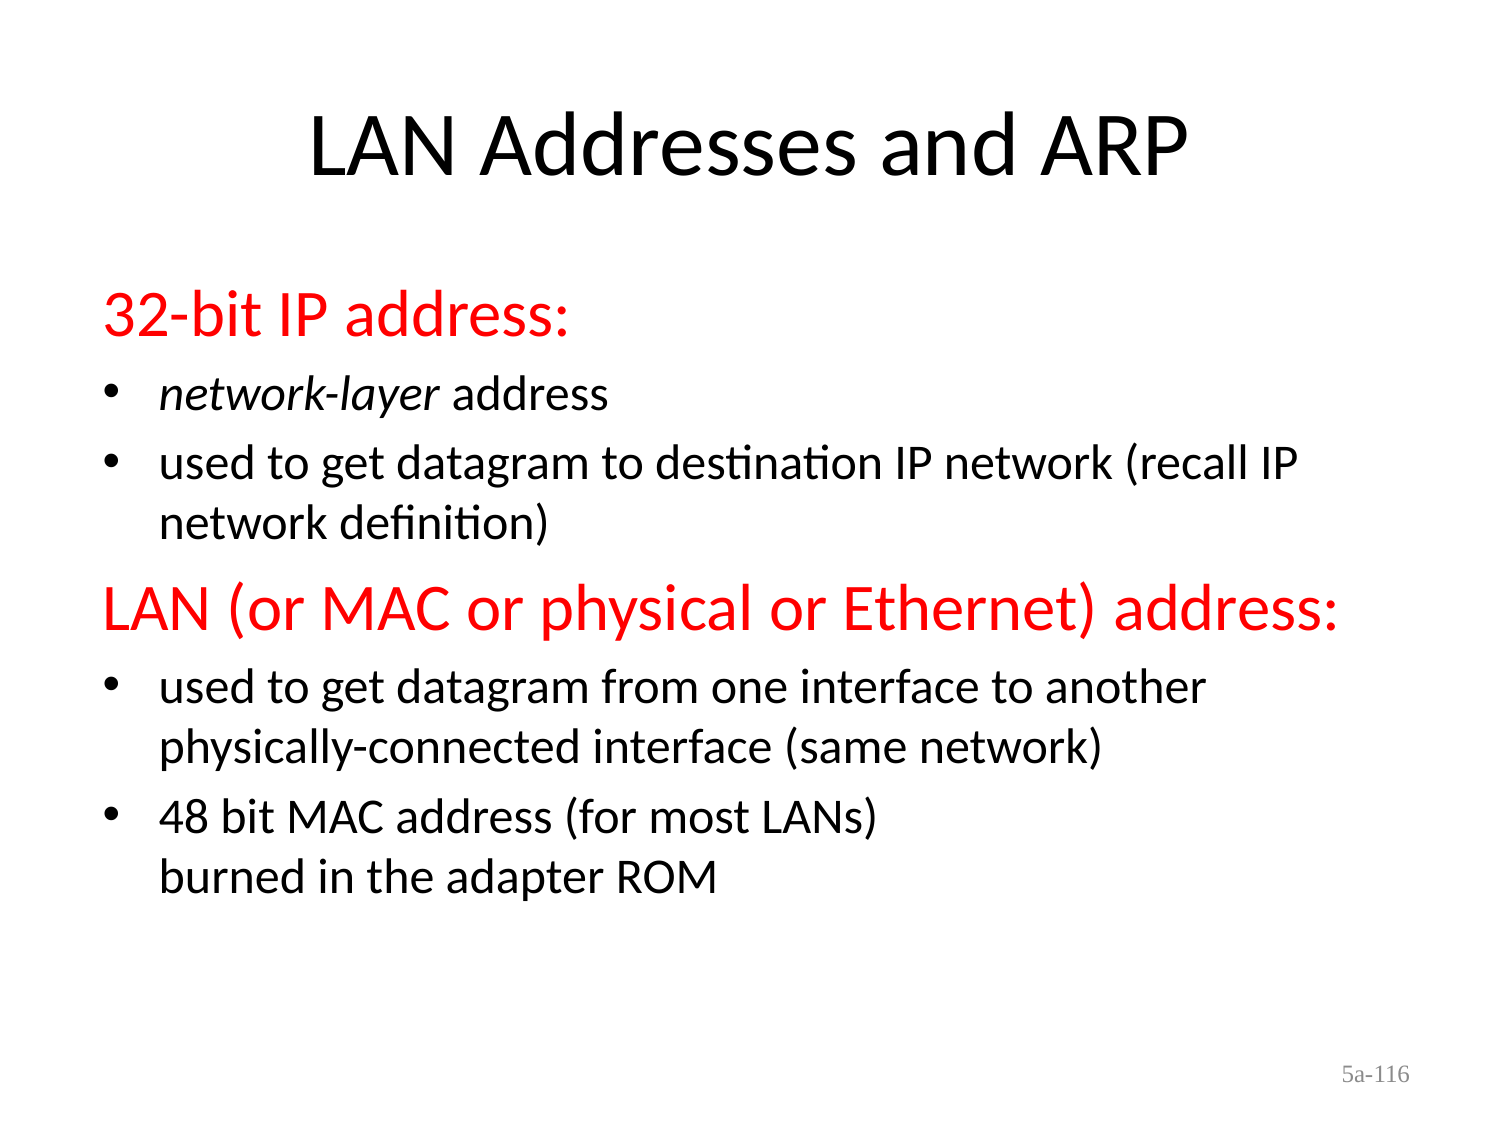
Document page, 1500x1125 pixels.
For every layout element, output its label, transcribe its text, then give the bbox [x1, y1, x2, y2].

list 32-bit IP address: network-layer address used to get datagram to destination IP network (recall IP network definition) LAN (or MAC or physical or Ethernet) address: used to get datagram from one interface to another physically-connected interface (same network) 48 bit MAC address (for most LANs) burned in the adapter ROM [87, 262, 1441, 1025]
slide_number 5a-116 [1074, 1042, 1425, 1103]
title LAN Addresses and ARP [75, 45, 1425, 233]
